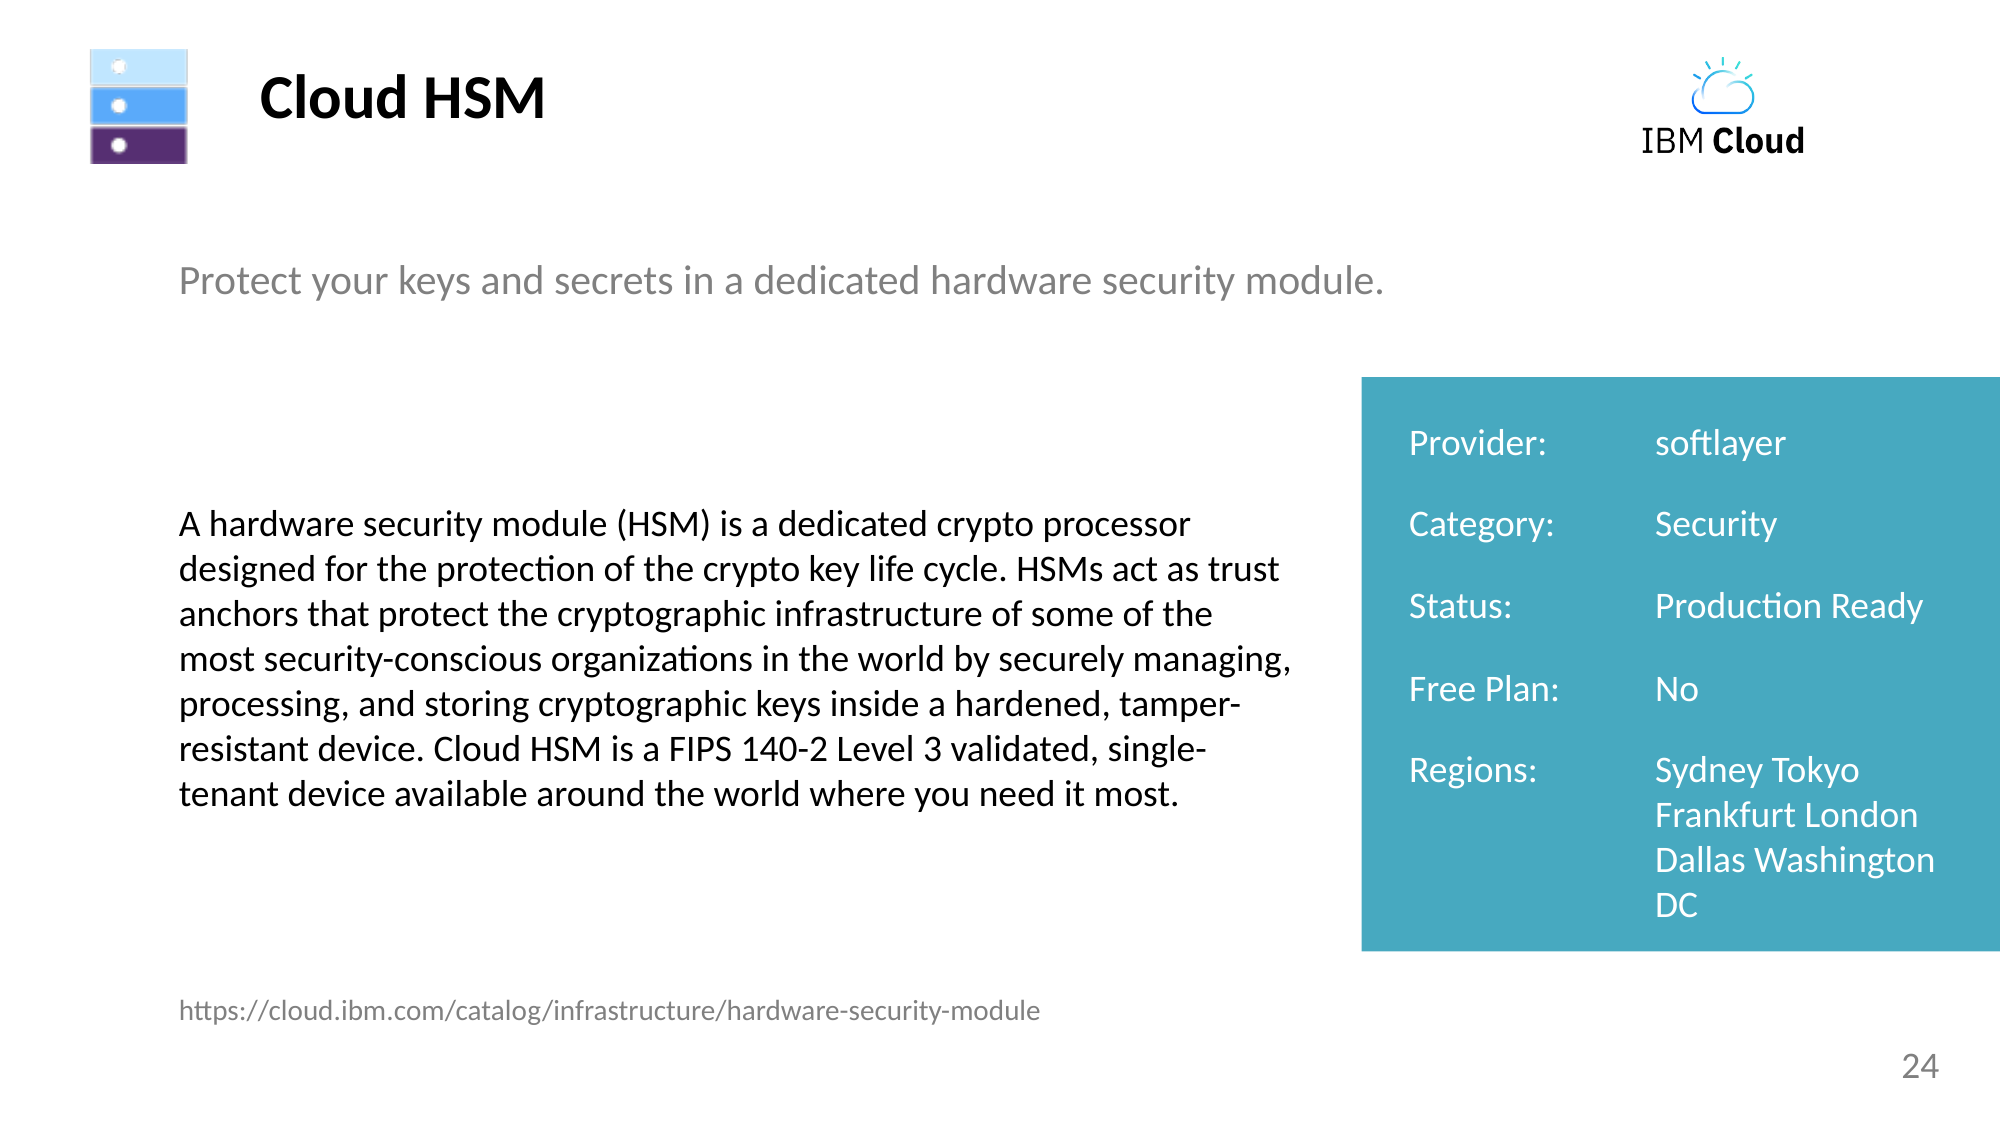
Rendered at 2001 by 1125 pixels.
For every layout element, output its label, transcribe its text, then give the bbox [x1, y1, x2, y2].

text_box Provider: [1394, 410, 1640, 471]
text_box Status: [1394, 574, 1640, 635]
text_box Free Plan: [1394, 656, 1640, 717]
text_box 24 [1886, 1033, 2000, 1067]
text_box Security [1640, 492, 2000, 553]
text_box softlayer [1640, 410, 2000, 471]
text_box No [1640, 656, 1969, 717]
text_box Regions: [1394, 738, 1640, 799]
text_box Sydney Tokyo Frankfurt London Dallas Washington DC [1640, 738, 1969, 799]
text_box Category: [1394, 492, 1640, 553]
text_box Production Ready [1640, 574, 1969, 635]
text_box A hardware security module (HSM) is a dedicated crypto processor designed for the protection of the crypto key life cycle. HSMs act as trust anchors that protect the cryptographic infrastructure of some of the most security-conscious organizations in the world by securely managing, processing, and storing cryptographic keys inside a hardened, tamper-resistant device. Cloud HSM is a FIPS 140-2 Level 3 validated, single-tenant device available around the world where you need it most. [163, 492, 1313, 553]
text_box https://cloud.ibm.com/catalog/infrastructure/hardware-security-module [163, 984, 1805, 1045]
picture [1640, 48, 1805, 165]
text_box Cloud HSM [246, 49, 1638, 110]
text_box [1361, 377, 2000, 952]
picture [81, 48, 197, 165]
text_box Protect your keys and secrets in a dedicated hardware security module. [163, 246, 1805, 307]
